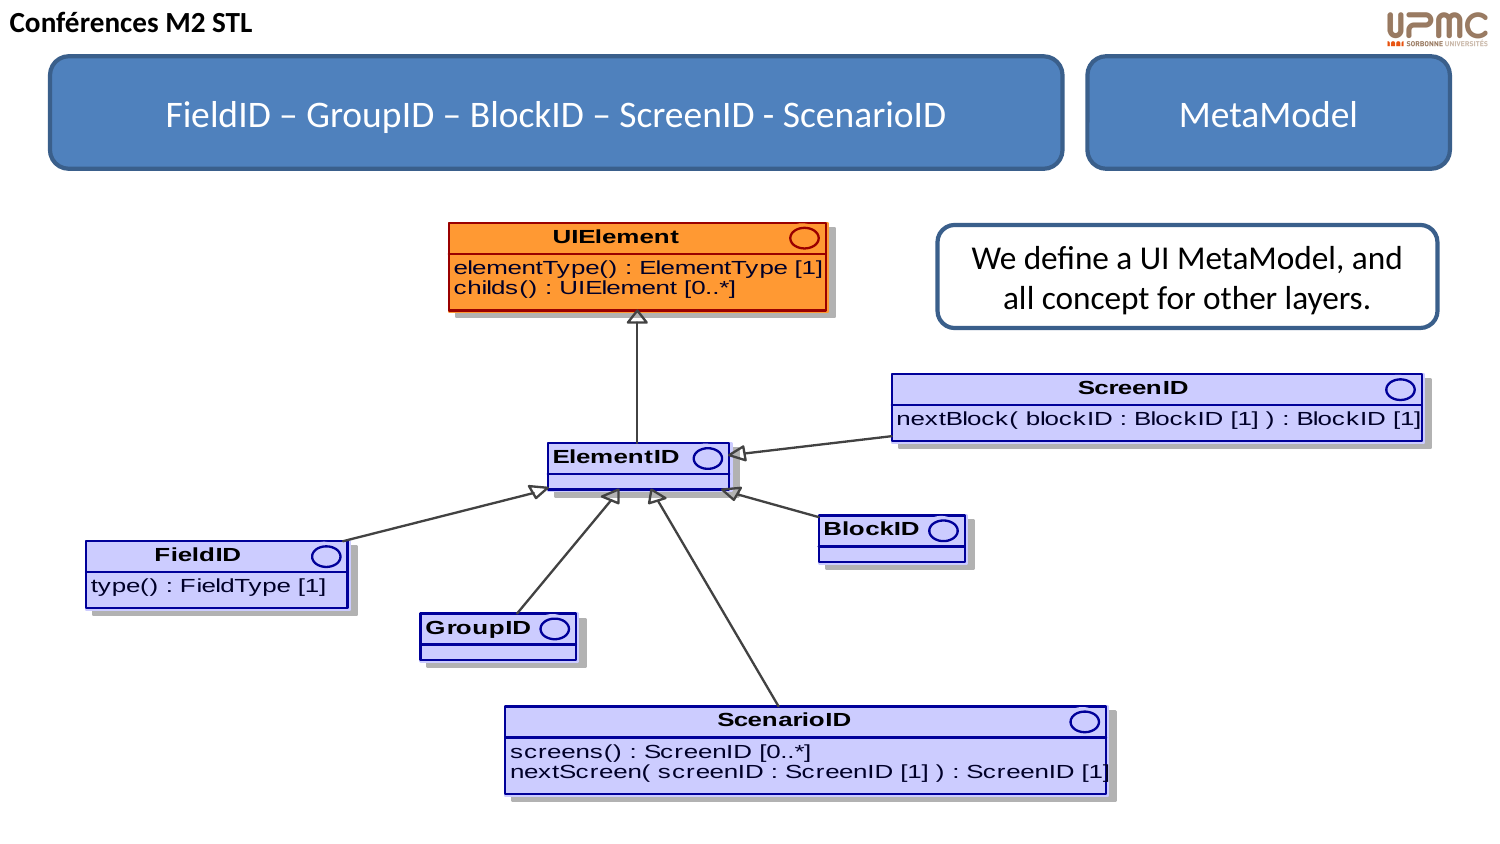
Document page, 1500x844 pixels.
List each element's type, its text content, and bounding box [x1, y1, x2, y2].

picture [62, 196, 1451, 807]
text_box MetaModel [1085, 54, 1453, 171]
text_box FieldID – GroupID – BlockID – ScreenID - ScenarioID [47, 54, 1065, 171]
picture [1387, 11, 1488, 47]
